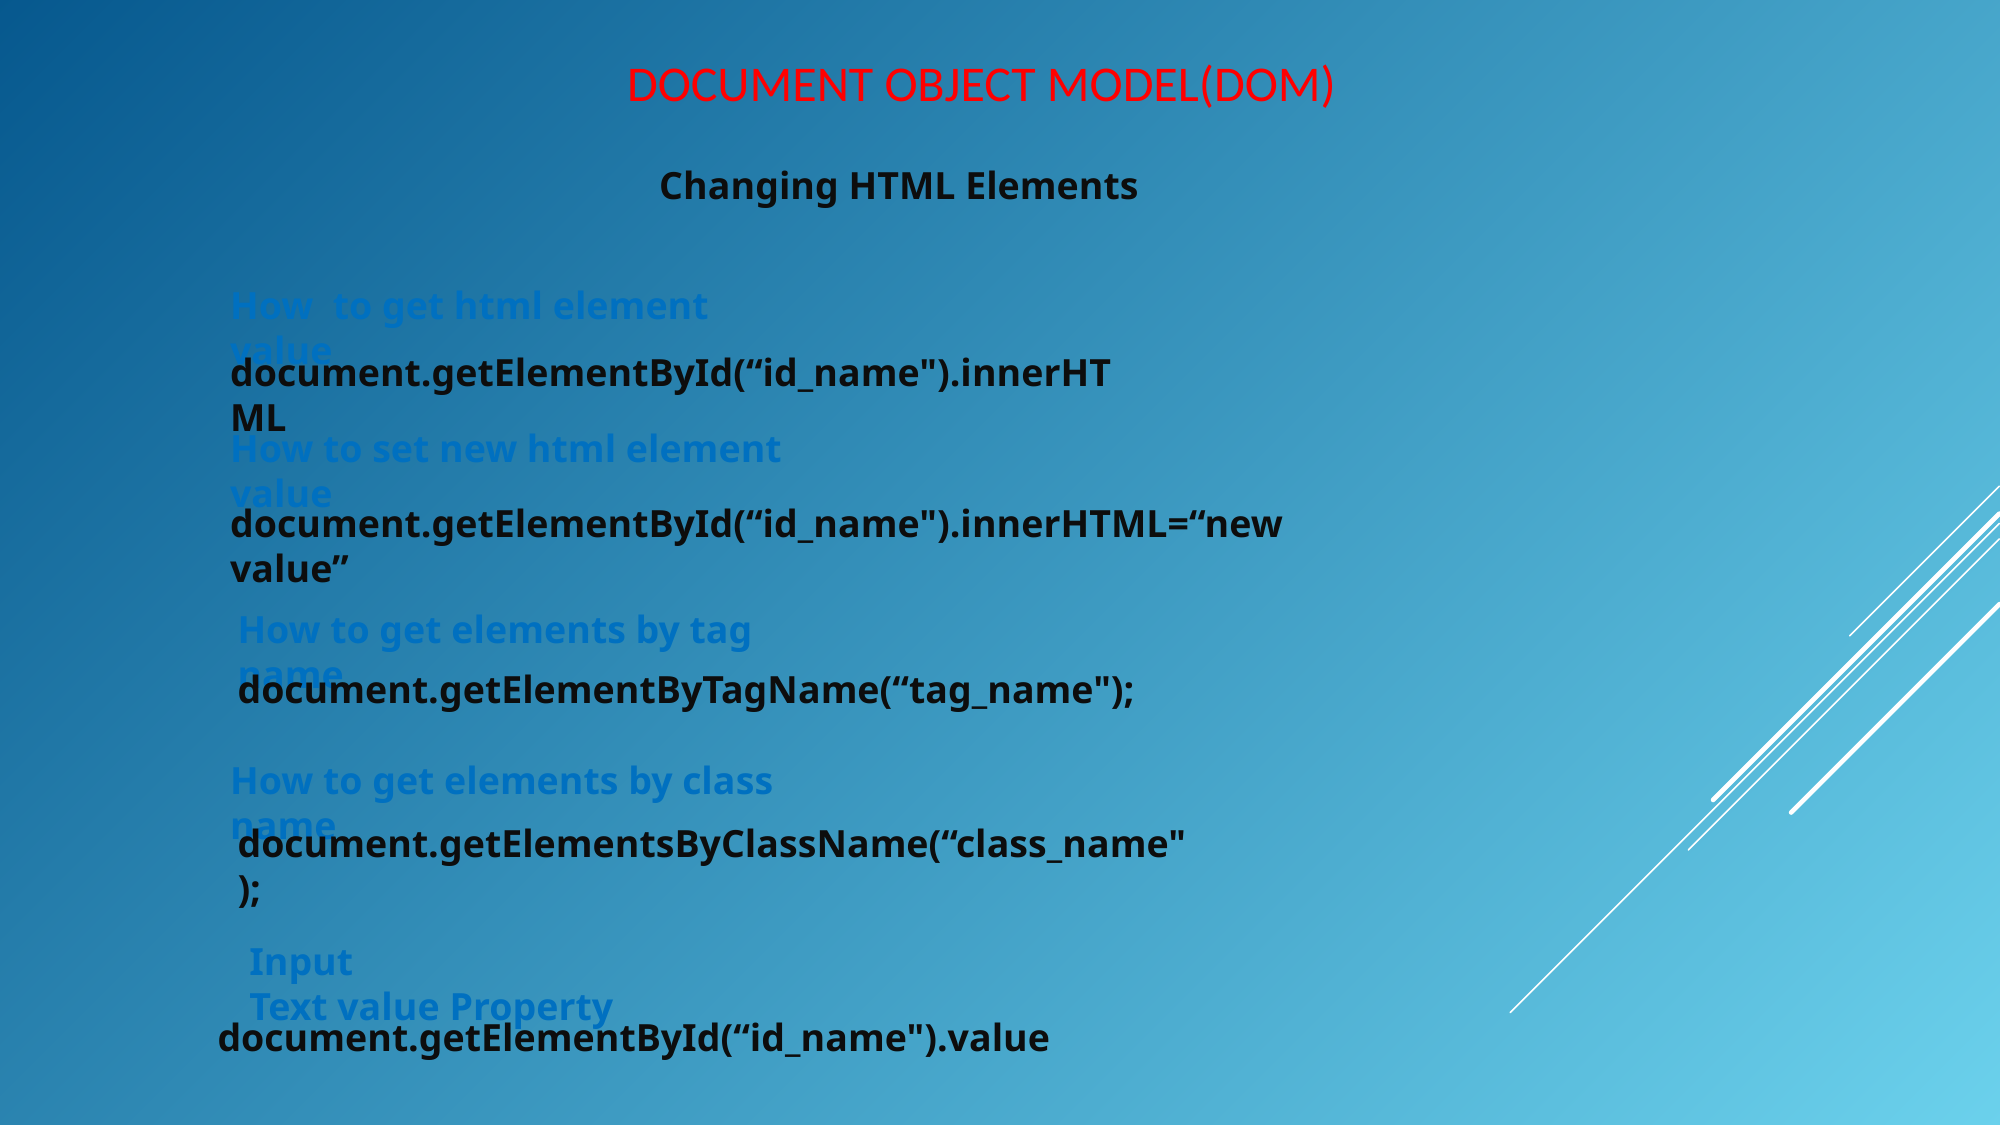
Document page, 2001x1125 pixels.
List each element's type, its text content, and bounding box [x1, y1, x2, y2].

text_box How to set new html element value [215, 417, 894, 493]
text_box document.getElementById(“id_name").value [202, 1006, 1086, 1067]
text_box Input Text value Property [234, 930, 717, 1006]
text_box DOCUMENT OBJECT MODEL(DOM) [589, 44, 1391, 120]
text_box How to get html element value [215, 274, 822, 341]
text_box How to get elements by tag name [222, 598, 875, 658]
text_box How to get elements by class name [215, 749, 894, 855]
text_box document.getElementById(“id_name").innerHTML [215, 341, 1154, 447]
text_box document.getElementsByClassName(“class_name"); [222, 812, 1210, 918]
text_box document.getElementById(“id_name").innerHTML=“new value” [215, 493, 1390, 598]
text_box Changing HTML Elements [644, 154, 1158, 214]
text_box document.getElementByTagName(“tag_name"); [222, 658, 1181, 719]
